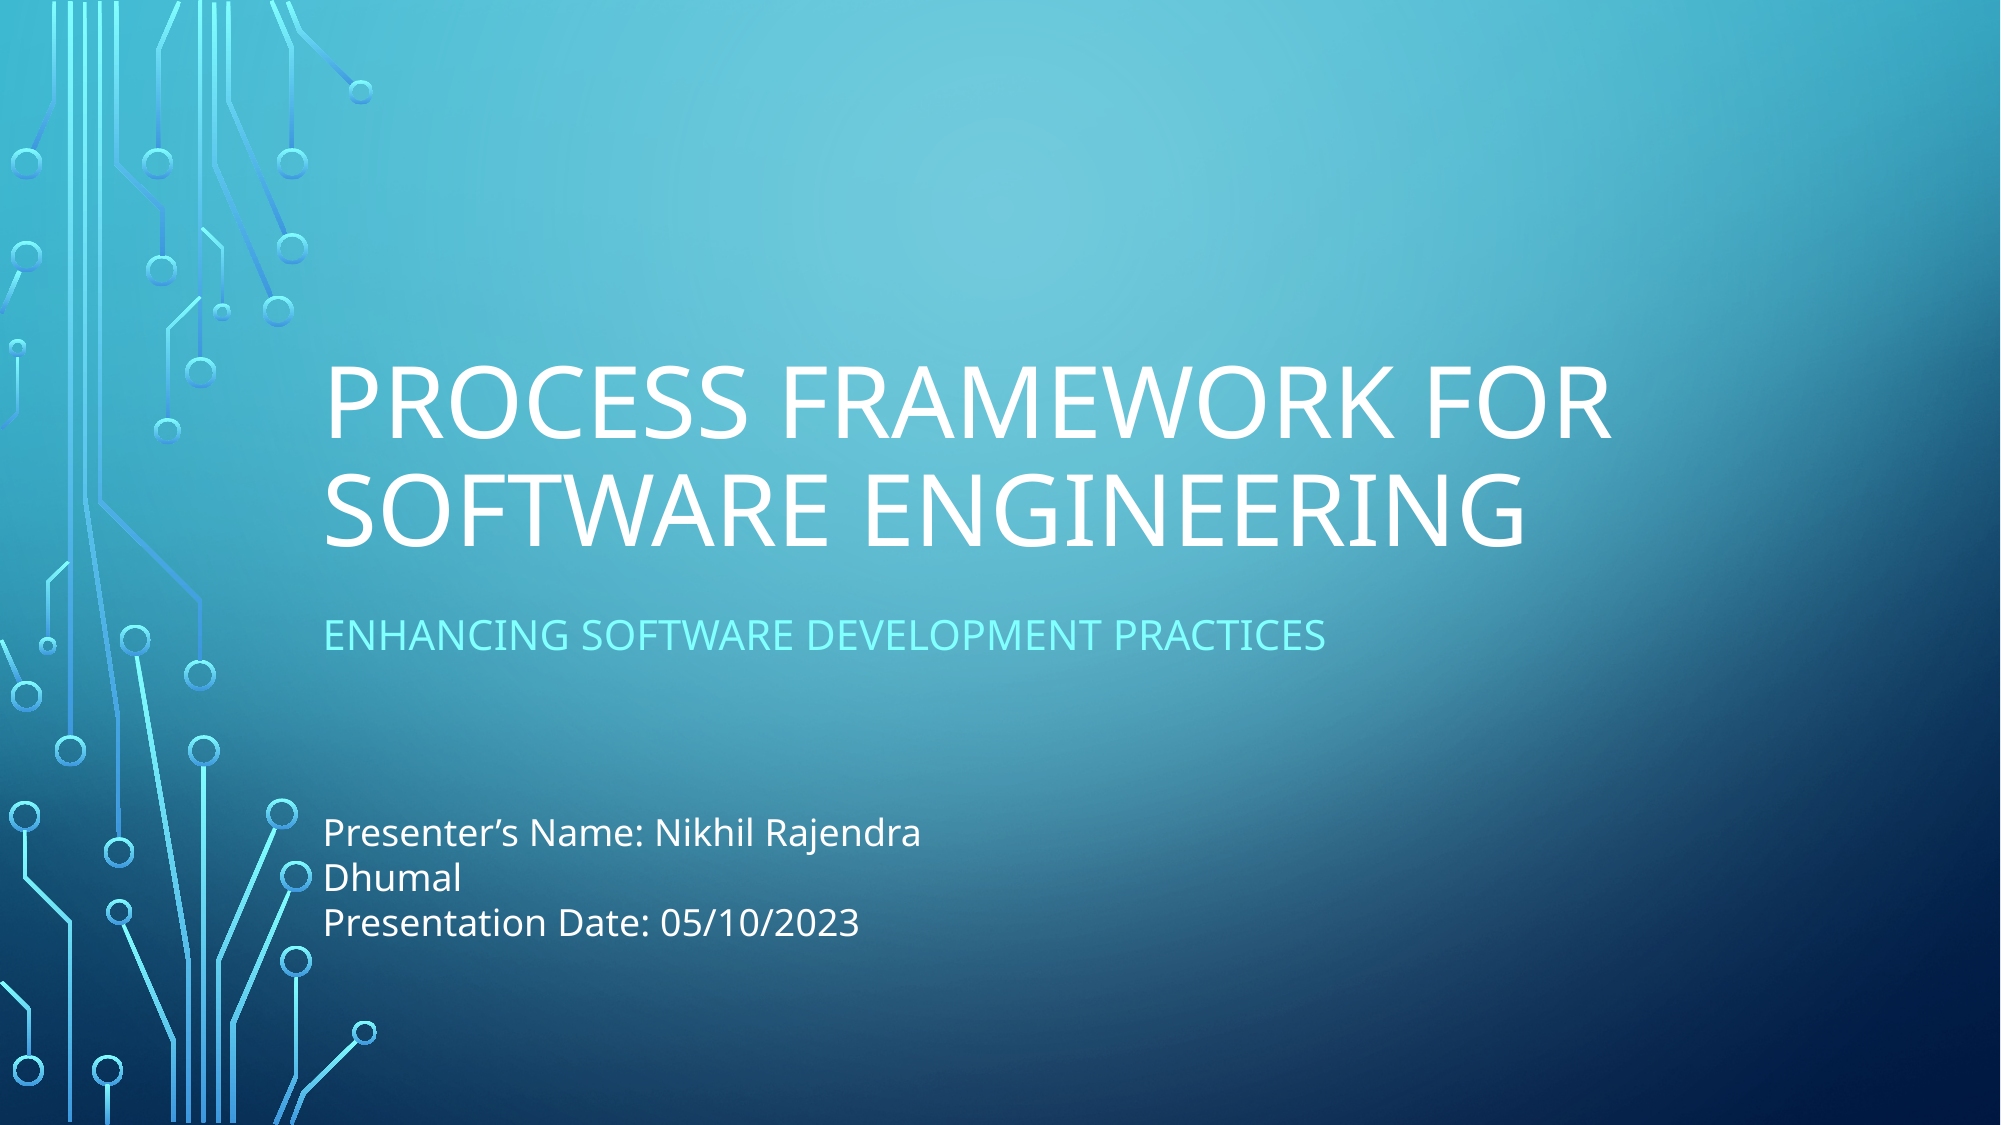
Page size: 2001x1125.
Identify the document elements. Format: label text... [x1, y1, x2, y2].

subtitle Enhancing Software Development Practices [307, 590, 1750, 683]
text_box Presenter’s Name: Nikhil Rajendra Dhumal Presentation Date: 05/10/2023 [307, 801, 973, 952]
title PROCESS FRAMEWORK FOR SOFTWARE ENGINEERING [307, 184, 1750, 576]
